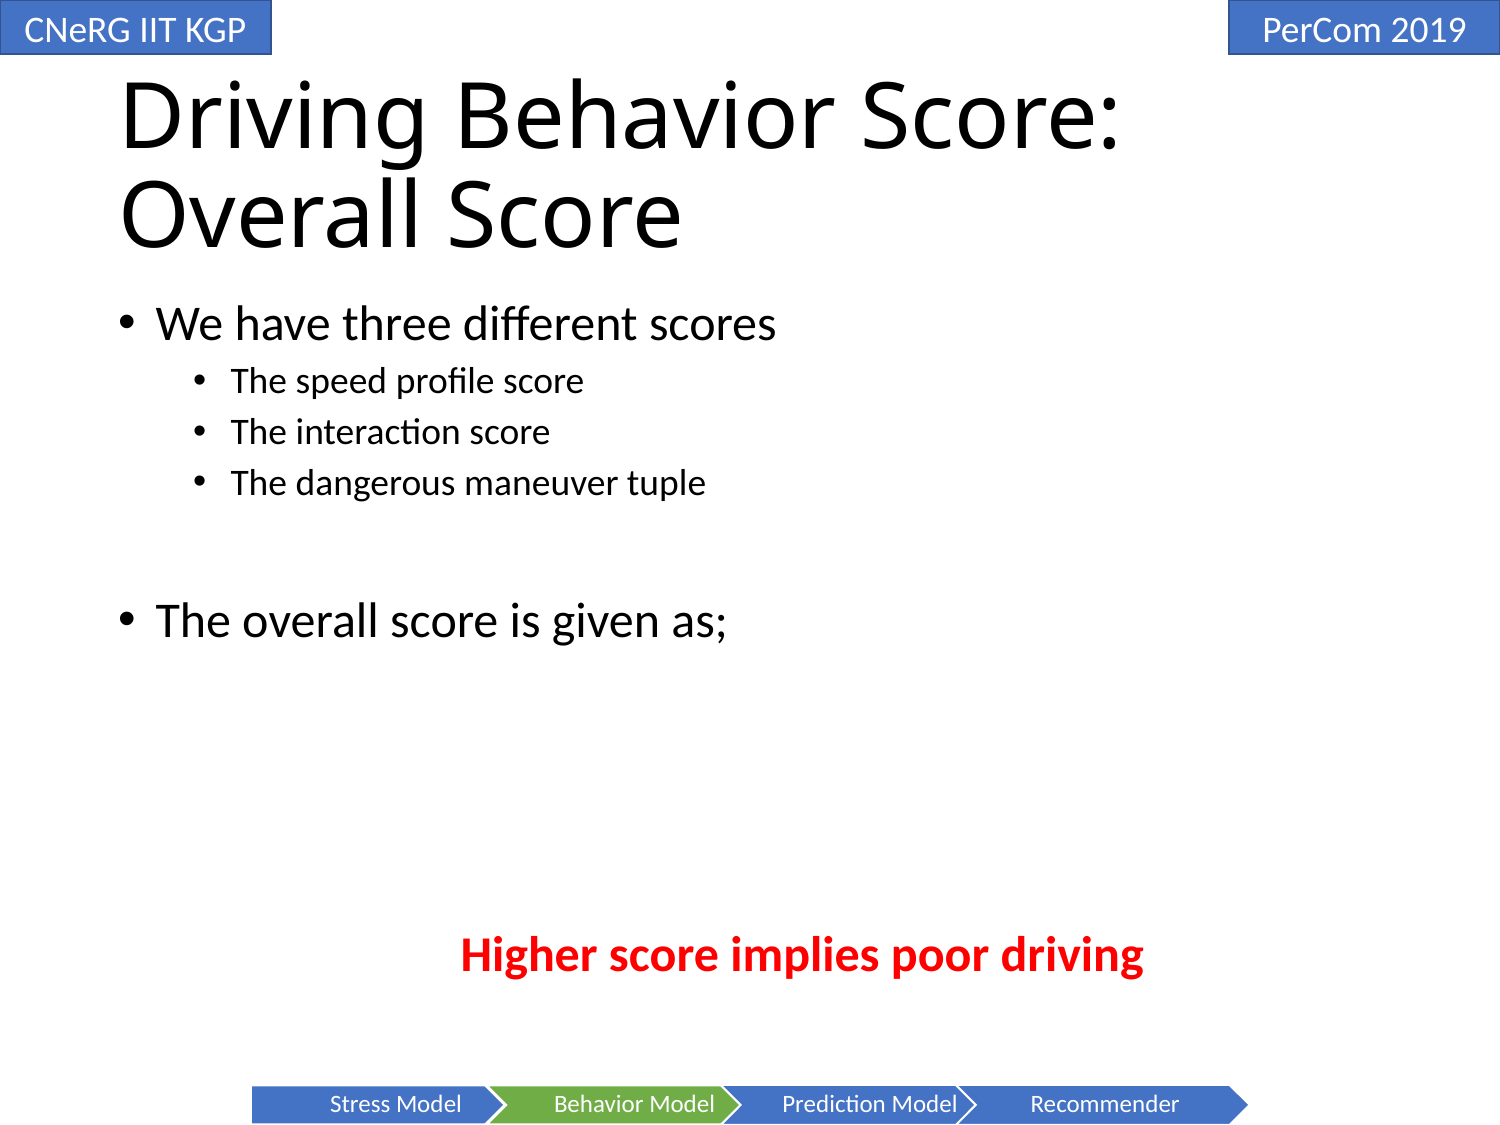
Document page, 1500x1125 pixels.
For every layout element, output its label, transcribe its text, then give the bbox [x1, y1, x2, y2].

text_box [249, 1084, 1250, 1125]
text_box Higher score implies poor driving [445, 913, 1160, 989]
title Driving Behavior Score: Overall Score [103, 59, 1397, 278]
